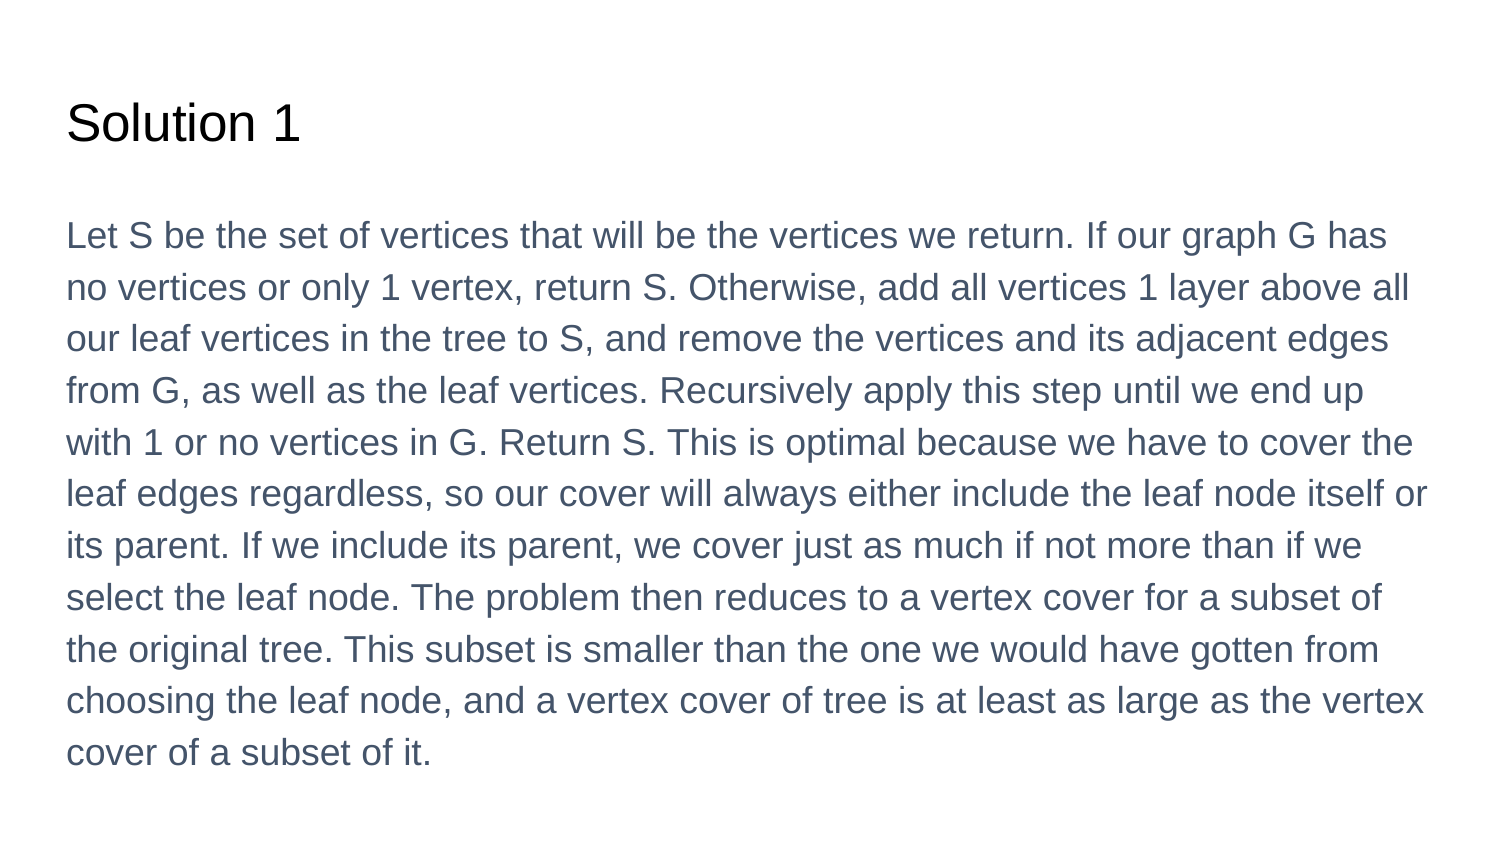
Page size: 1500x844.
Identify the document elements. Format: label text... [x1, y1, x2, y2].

list Let S be the set of vertices that will be the vertices we return. If our graph G has no vertices or only 1 vertex, return S. Otherwise, add all vertices 1 layer above all our leaf vertices in the tree to S, and remove the vertices and its adjacent edges from G, as well as the leaf vertices. Recursively apply this step until we end up with 1 or no vertices in G. Return S. This is optimal because we have to cover the leaf edges regardless, so our cover will always either include the leaf node itself or its parent. If we include its parent, we cover just as much if not more than if we select the leaf node. The problem then reduces to a vertex cover for a subset of the original tree. This subset is smaller than the one we would have gotten from choosing the leaf node, and a vertex cover of tree is at least as large as the vertex cover of a subset of it. [51, 189, 1449, 824]
title Solution 1 [51, 72, 1449, 167]
